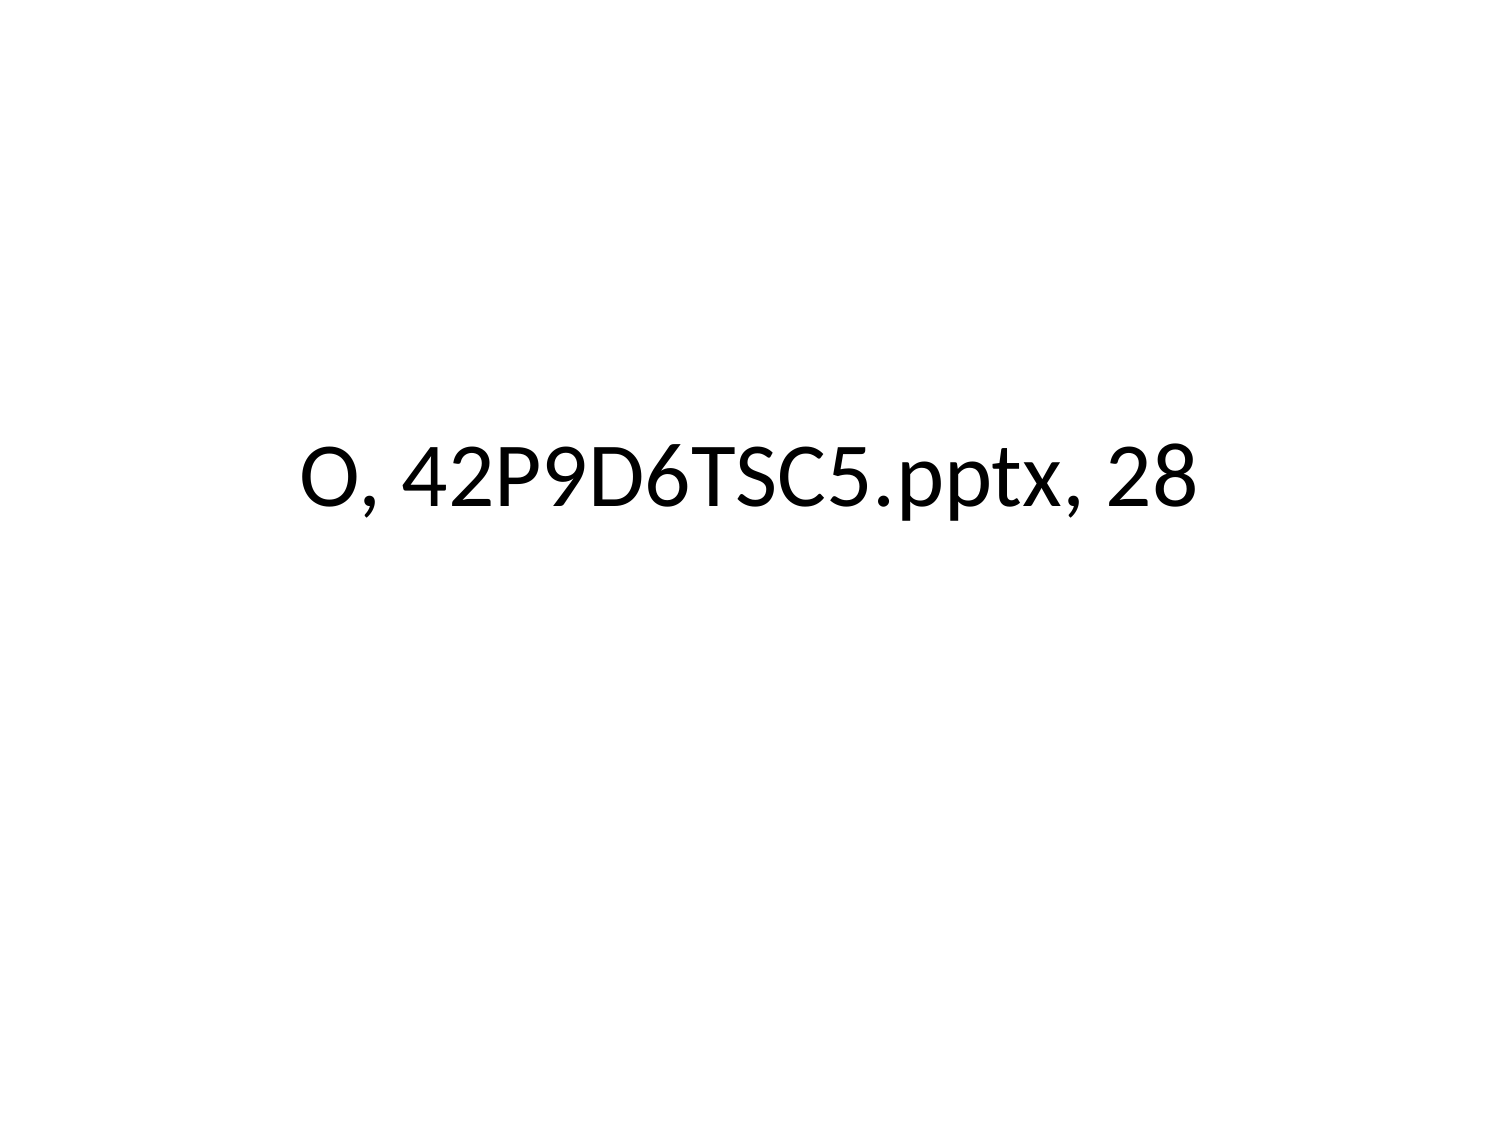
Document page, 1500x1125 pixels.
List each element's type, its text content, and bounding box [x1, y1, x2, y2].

title O, 42P9D6TSC5.pptx, 28 [112, 349, 1388, 591]
